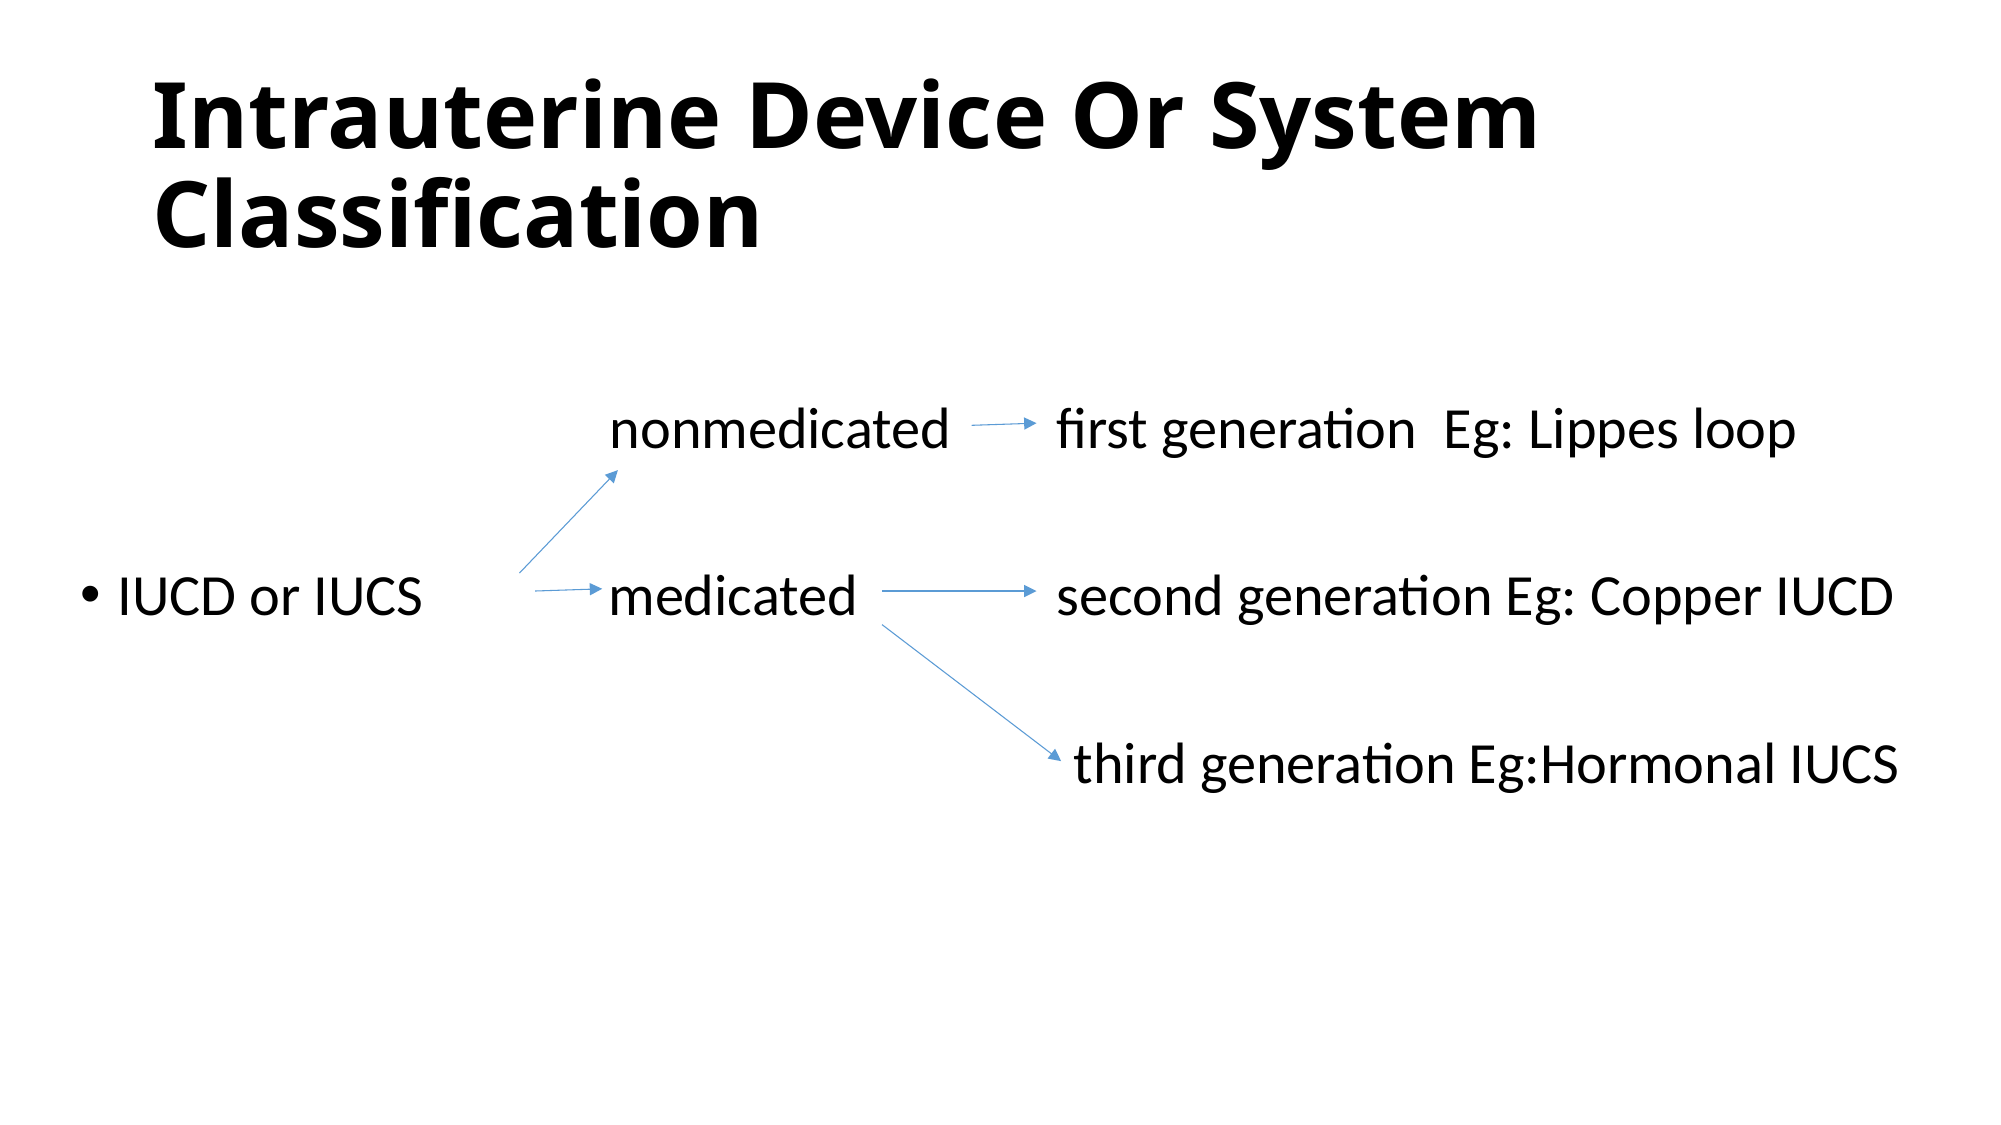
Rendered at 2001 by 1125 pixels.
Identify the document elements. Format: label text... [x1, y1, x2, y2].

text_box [519, 470, 618, 574]
list nonmedicated first generation Eg: Lippes loop IUCD or IUCS medicated second generation Eg: Copper IUCD third generation Eg:Hormonal IUCS [64, 299, 1935, 1014]
title Intrauterine Device Or System Classification [137, 59, 1863, 278]
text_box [882, 624, 1062, 762]
